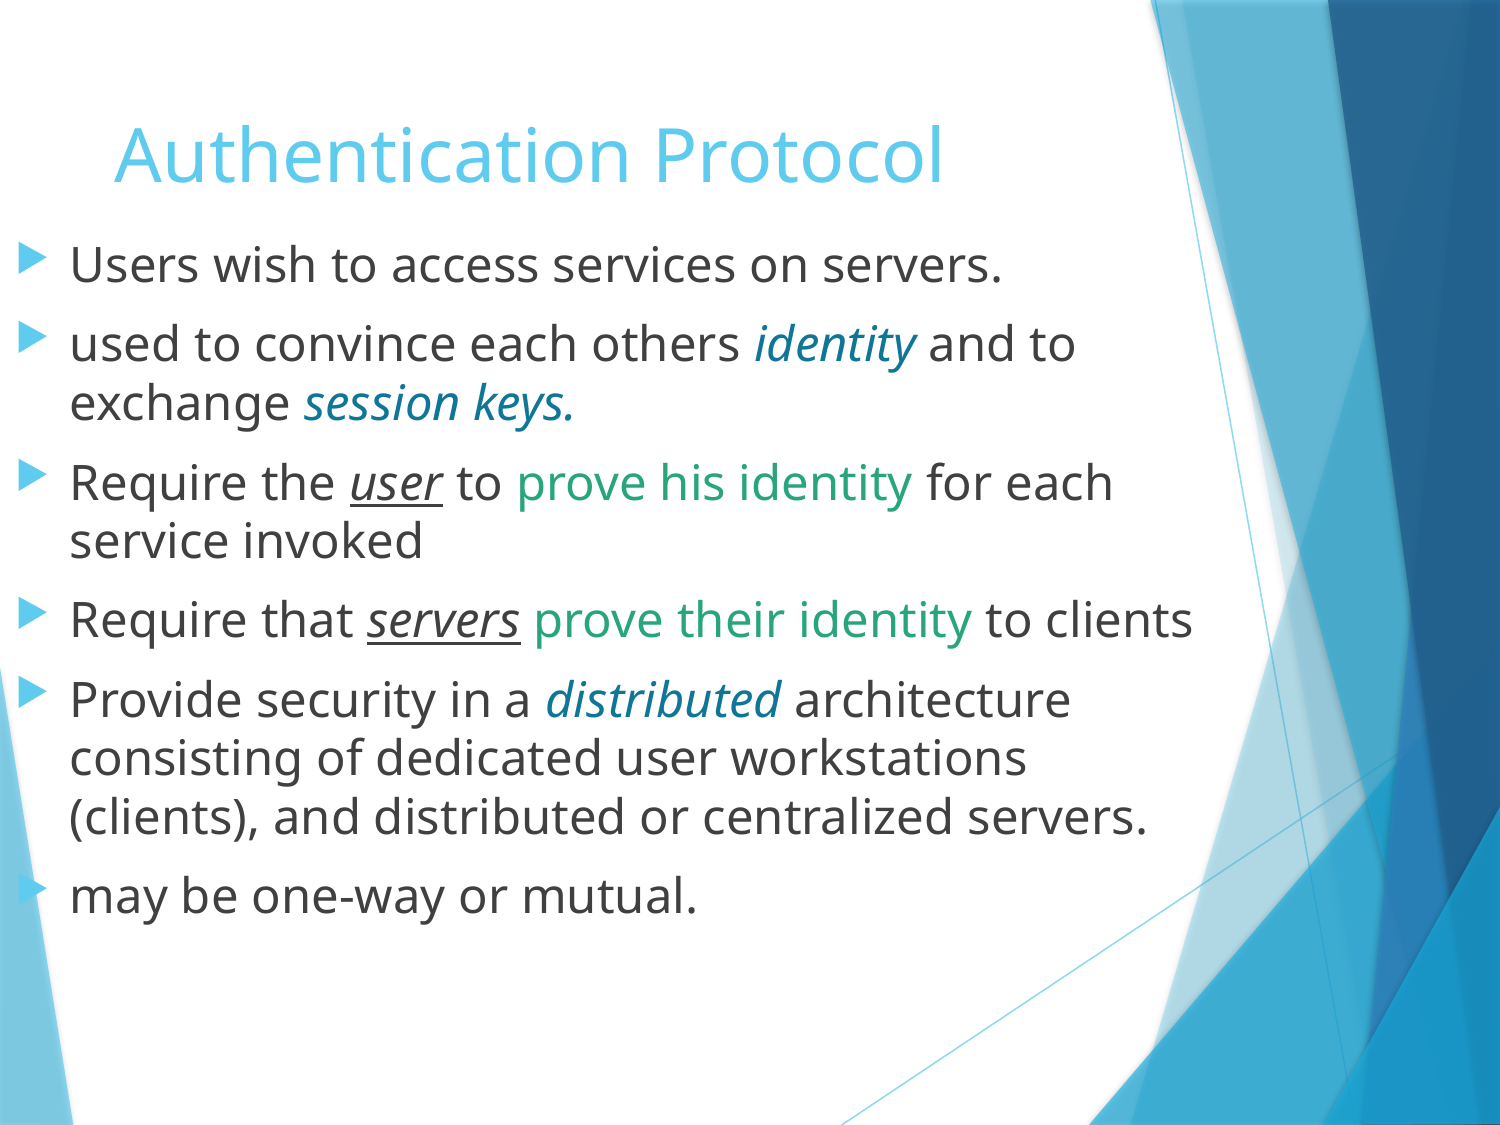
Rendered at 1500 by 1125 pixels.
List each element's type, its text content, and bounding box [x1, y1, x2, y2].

title Authentication Protocol [99, 99, 1142, 226]
list Users wish to access services on servers. used to convince each others identity and to exchange session keys. Require the user to prove his identity for each service invoked Require that servers prove their identity to clients Provide security in a distributed architecture consisting of dedicated user workstations (clients), and distributed or centralized servers. may be one-way or mutual. [0, 226, 1214, 992]
